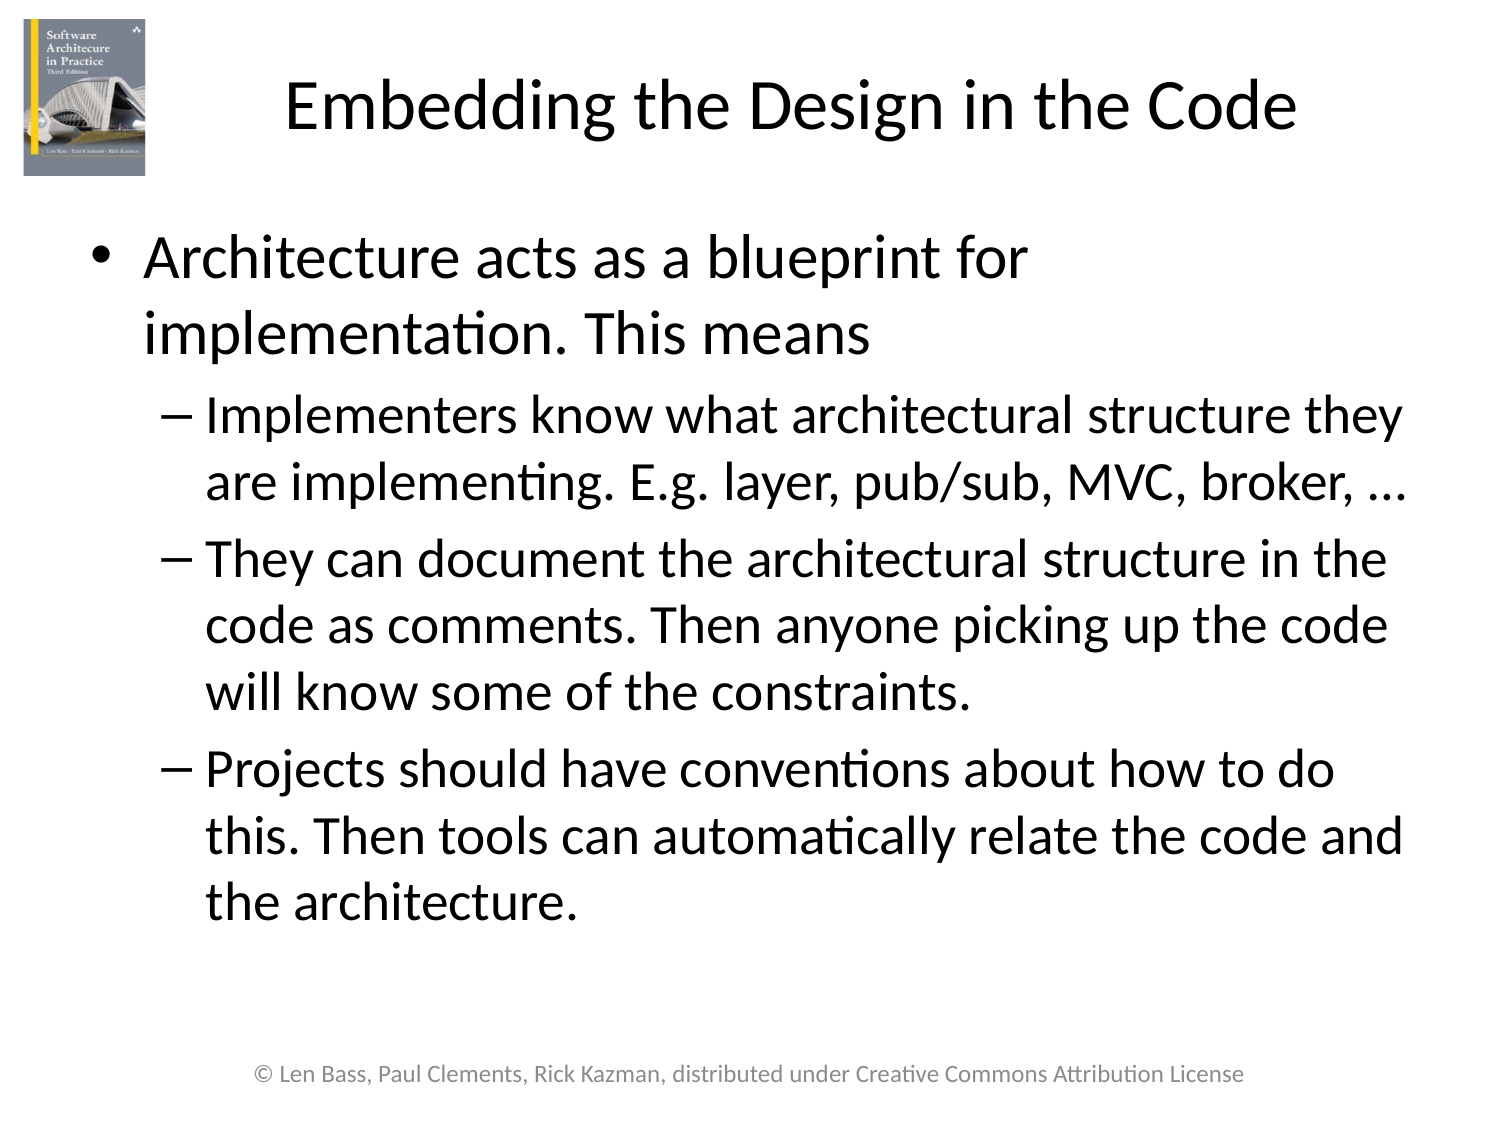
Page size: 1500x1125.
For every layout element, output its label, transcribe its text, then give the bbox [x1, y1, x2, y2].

list Architecture acts as a blueprint for implementation. This means Implementers know what architectural structure they are implementing. E.g. layer, pub/sub, MVC, broker, … They can document the architectural structure in the code as comments. Then anyone picking up the code will know some of the constraints. Projects should have conventions about how to do this. Then tools can automatically relate the code and the architecture. [75, 208, 1425, 1005]
footer © Len Bass, Paul Clements, Rick Kazman, distributed under Creative Commons Attribution License [230, 1042, 1270, 1103]
title Embedding the Design in the Code [159, 45, 1425, 173]
picture [5, 19, 163, 176]
